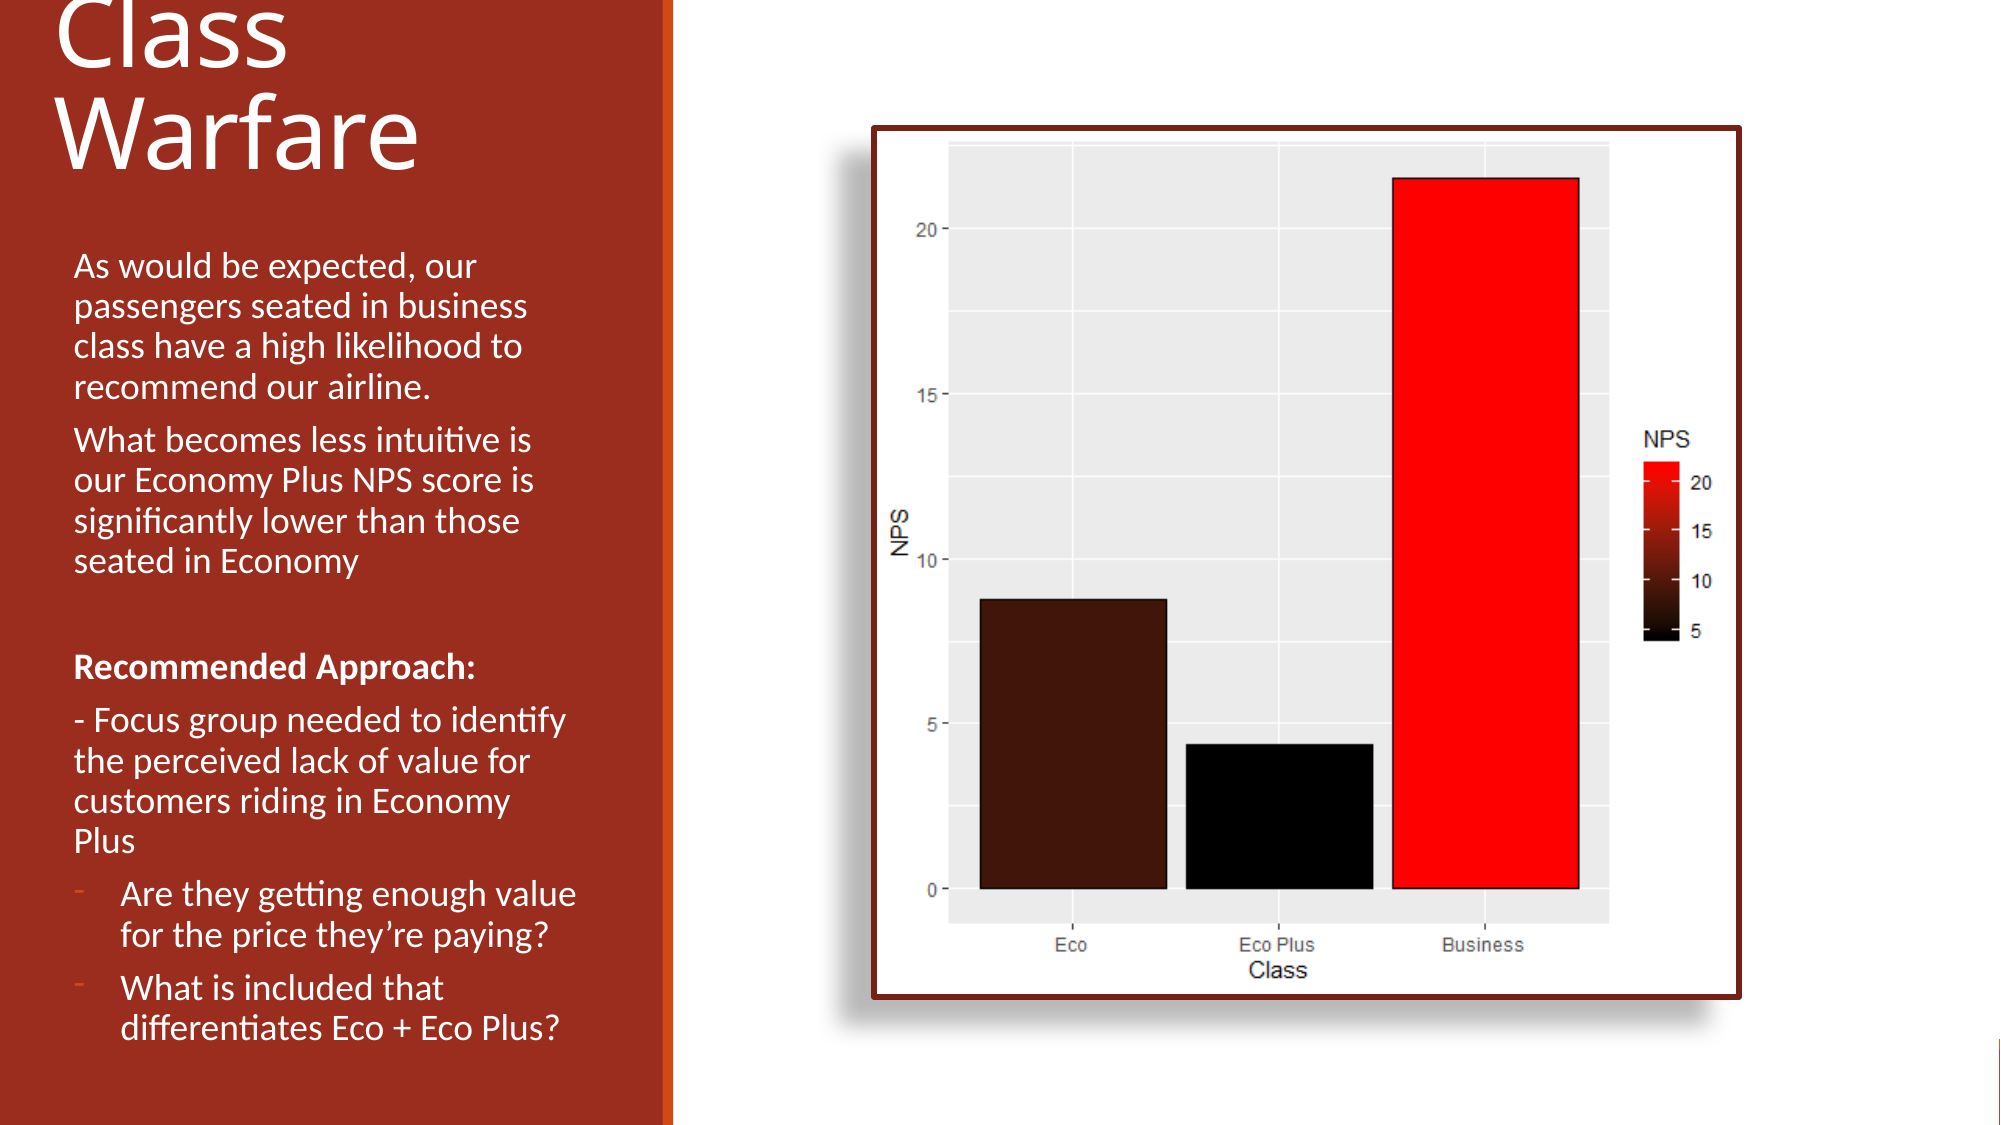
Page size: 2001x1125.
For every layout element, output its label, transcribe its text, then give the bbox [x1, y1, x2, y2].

text_box [674, 0, 2000, 1125]
text_box [0, 0, 661, 1125]
title Class Warfare [38, 0, 615, 198]
text_box As would be expected, our passengers seated in business class have a high likelihood to recommend our airline. What becomes less intuitive is our Economy Plus NPS score is significantly lower than those seated in Economy Recommended Approach: - Focus group needed to identify the perceived lack of value for customers riding in Economy Plus Are they getting enough value for the price they’re paying? What is included that differentiates Eco + Eco Plus? [73, 238, 580, 1049]
picture [876, 130, 1737, 995]
text_box [661, 296, 674, 1125]
text_box [661, 0, 674, 282]
